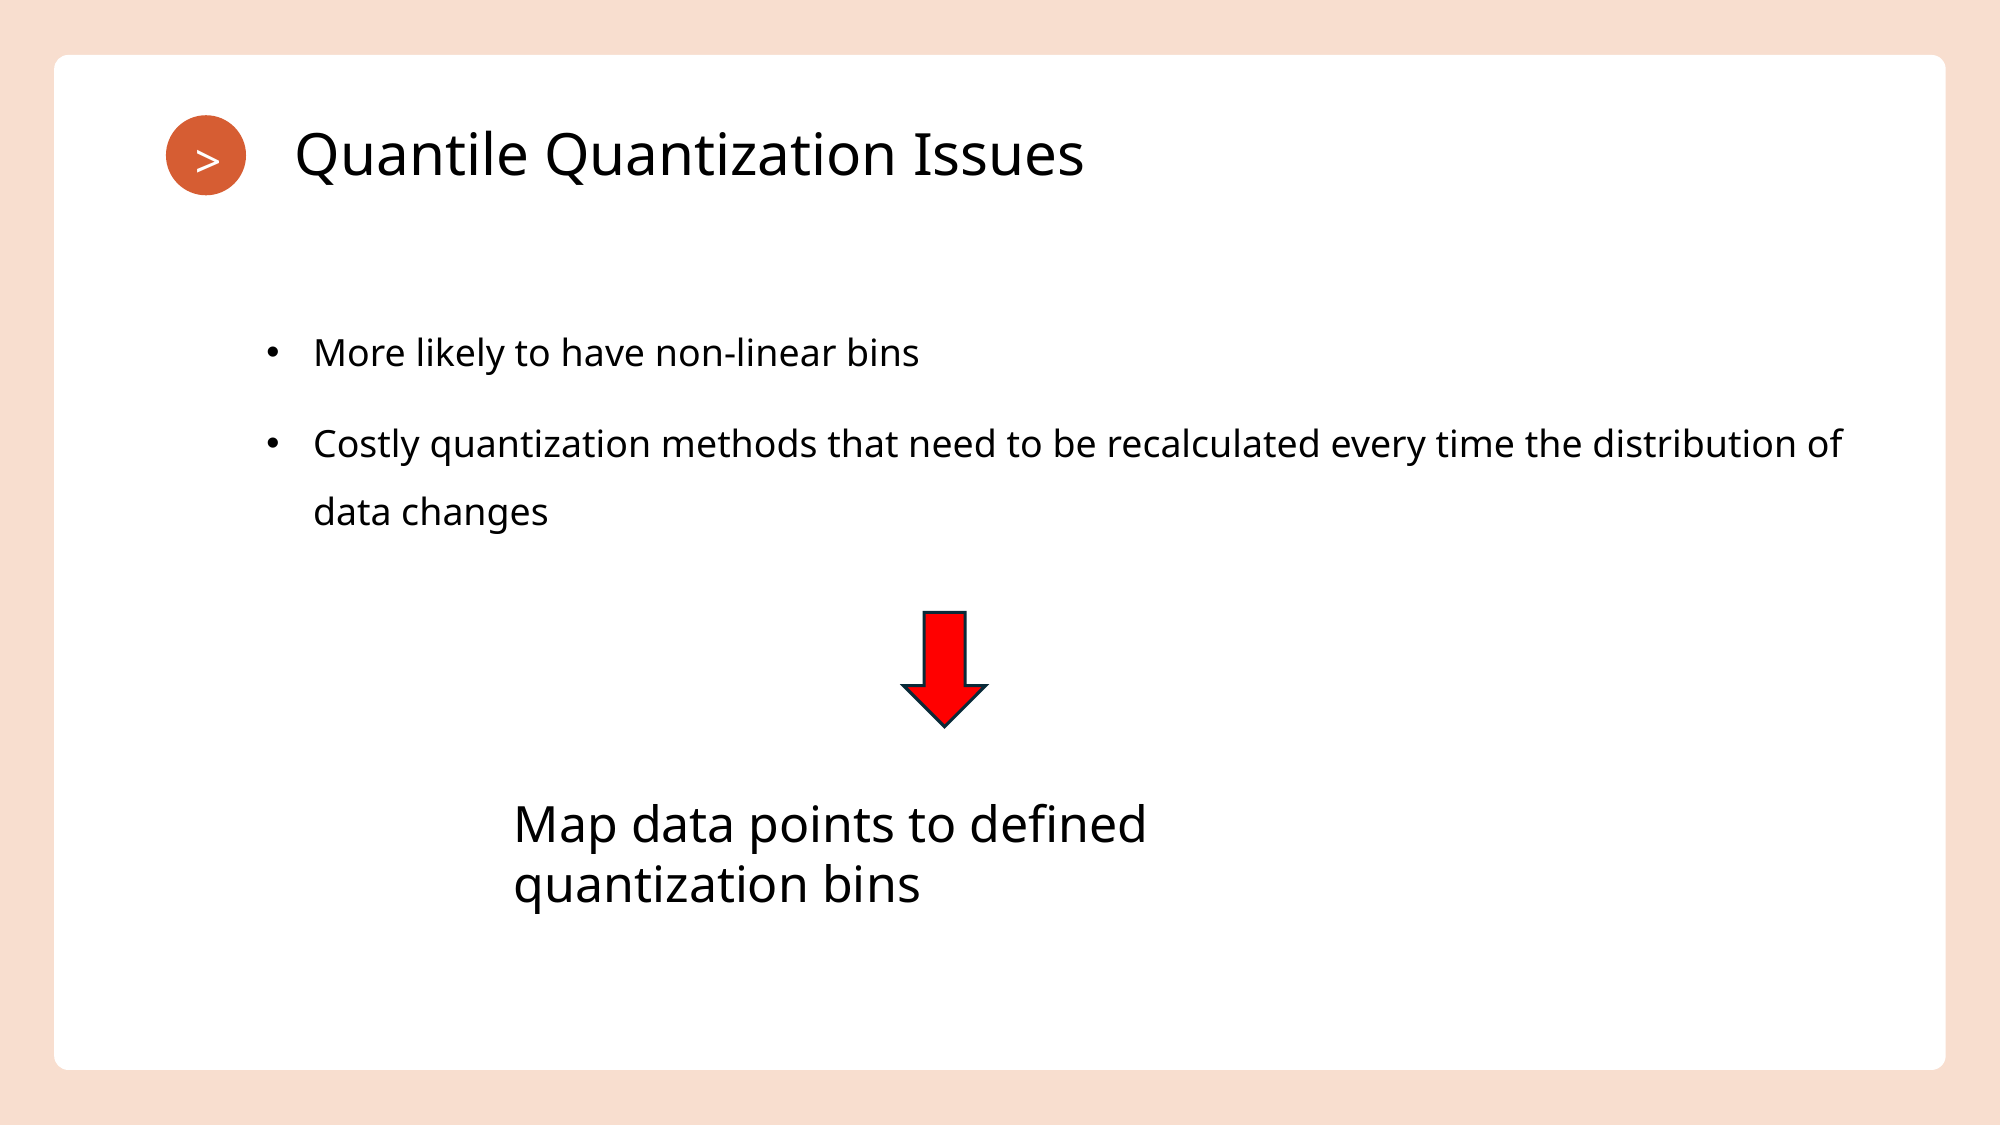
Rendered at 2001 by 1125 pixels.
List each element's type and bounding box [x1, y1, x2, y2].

text_box [53, 54, 1947, 1071]
text_box [165, 114, 247, 196]
